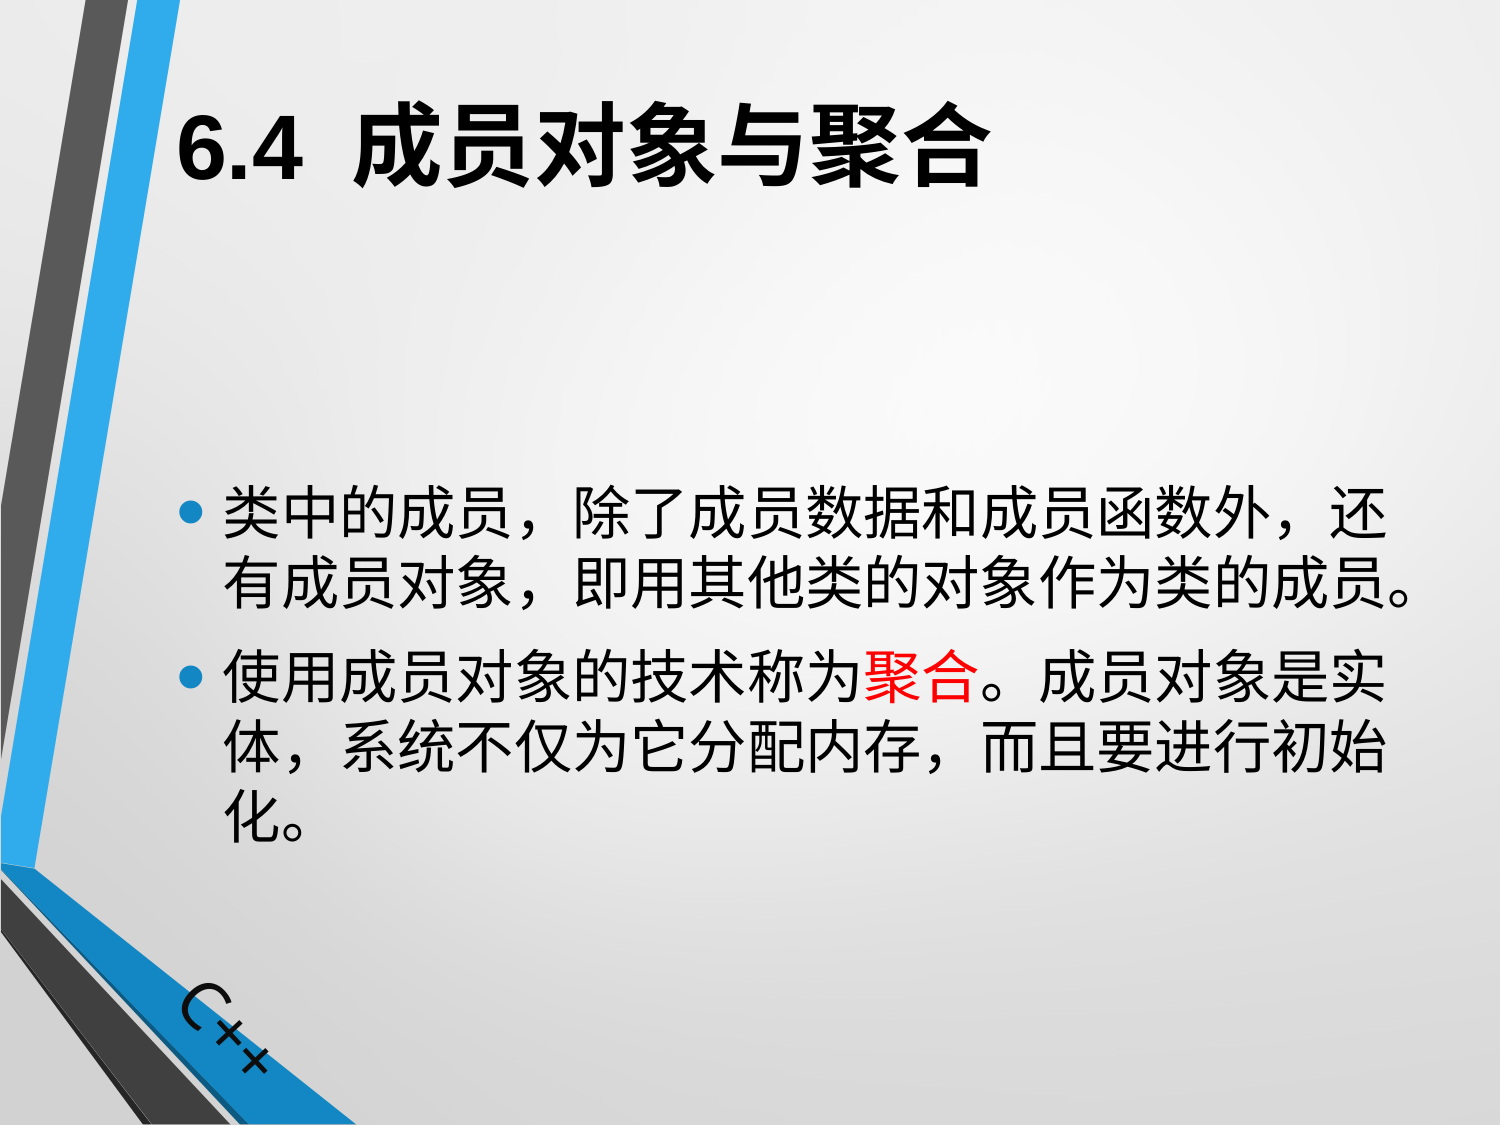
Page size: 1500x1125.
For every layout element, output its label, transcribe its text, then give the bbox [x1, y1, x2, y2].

picture [0, 0, 358, 1125]
title 6.4 成员对象与聚合 [161, 43, 1425, 242]
list 类中的成员，除了成员数据和成员函数外，还有成员对象，即用其他类的对象作为类的成员。 使用成员对象的技术称为聚合。成员对象是实体，系统不仅为它分配内存，而且要进行初始化。 [161, 275, 1425, 1053]
